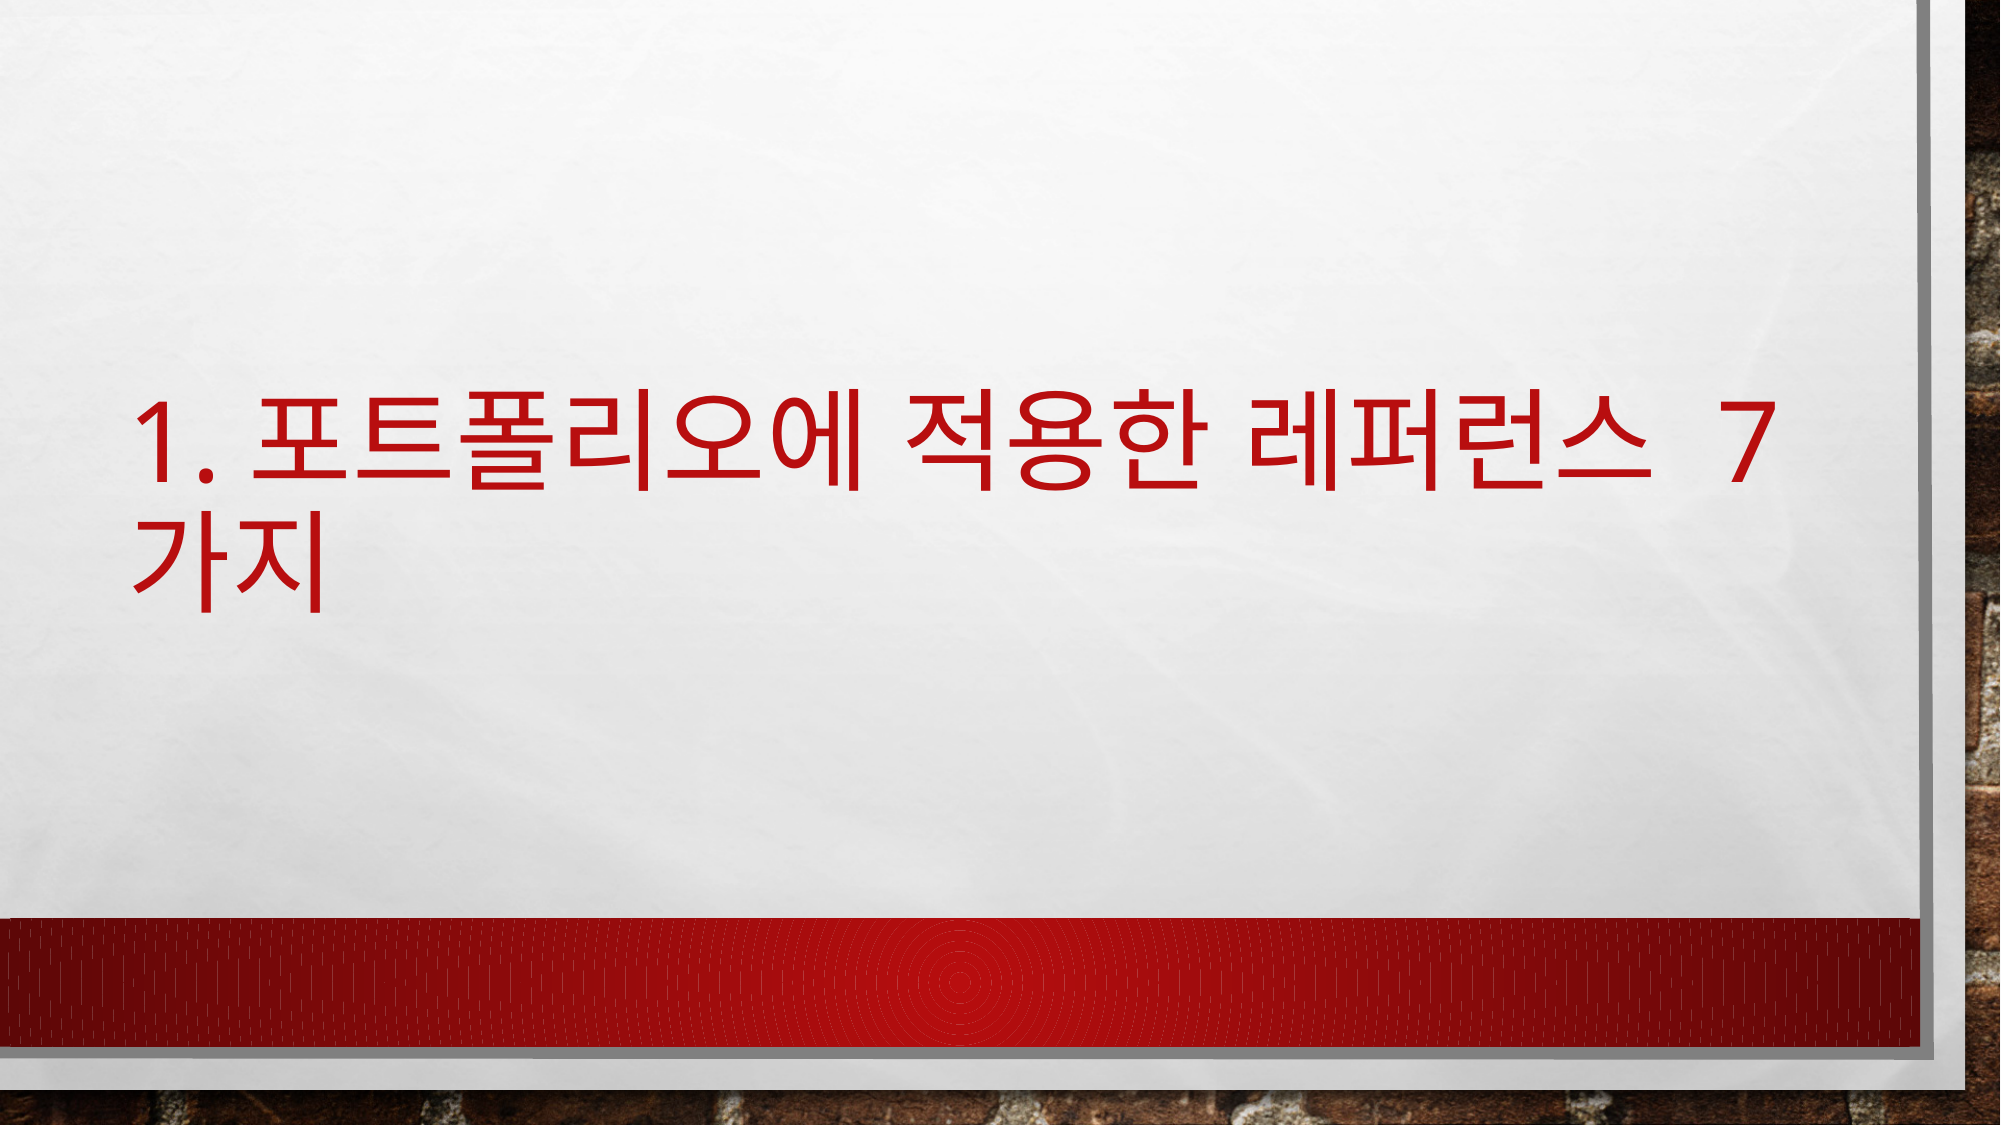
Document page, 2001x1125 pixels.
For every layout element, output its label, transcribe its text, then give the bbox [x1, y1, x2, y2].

picture [0, 0, 2000, 1125]
title 1.포트폴리오에 적용한 레퍼런스 7가지 [112, 112, 1818, 637]
